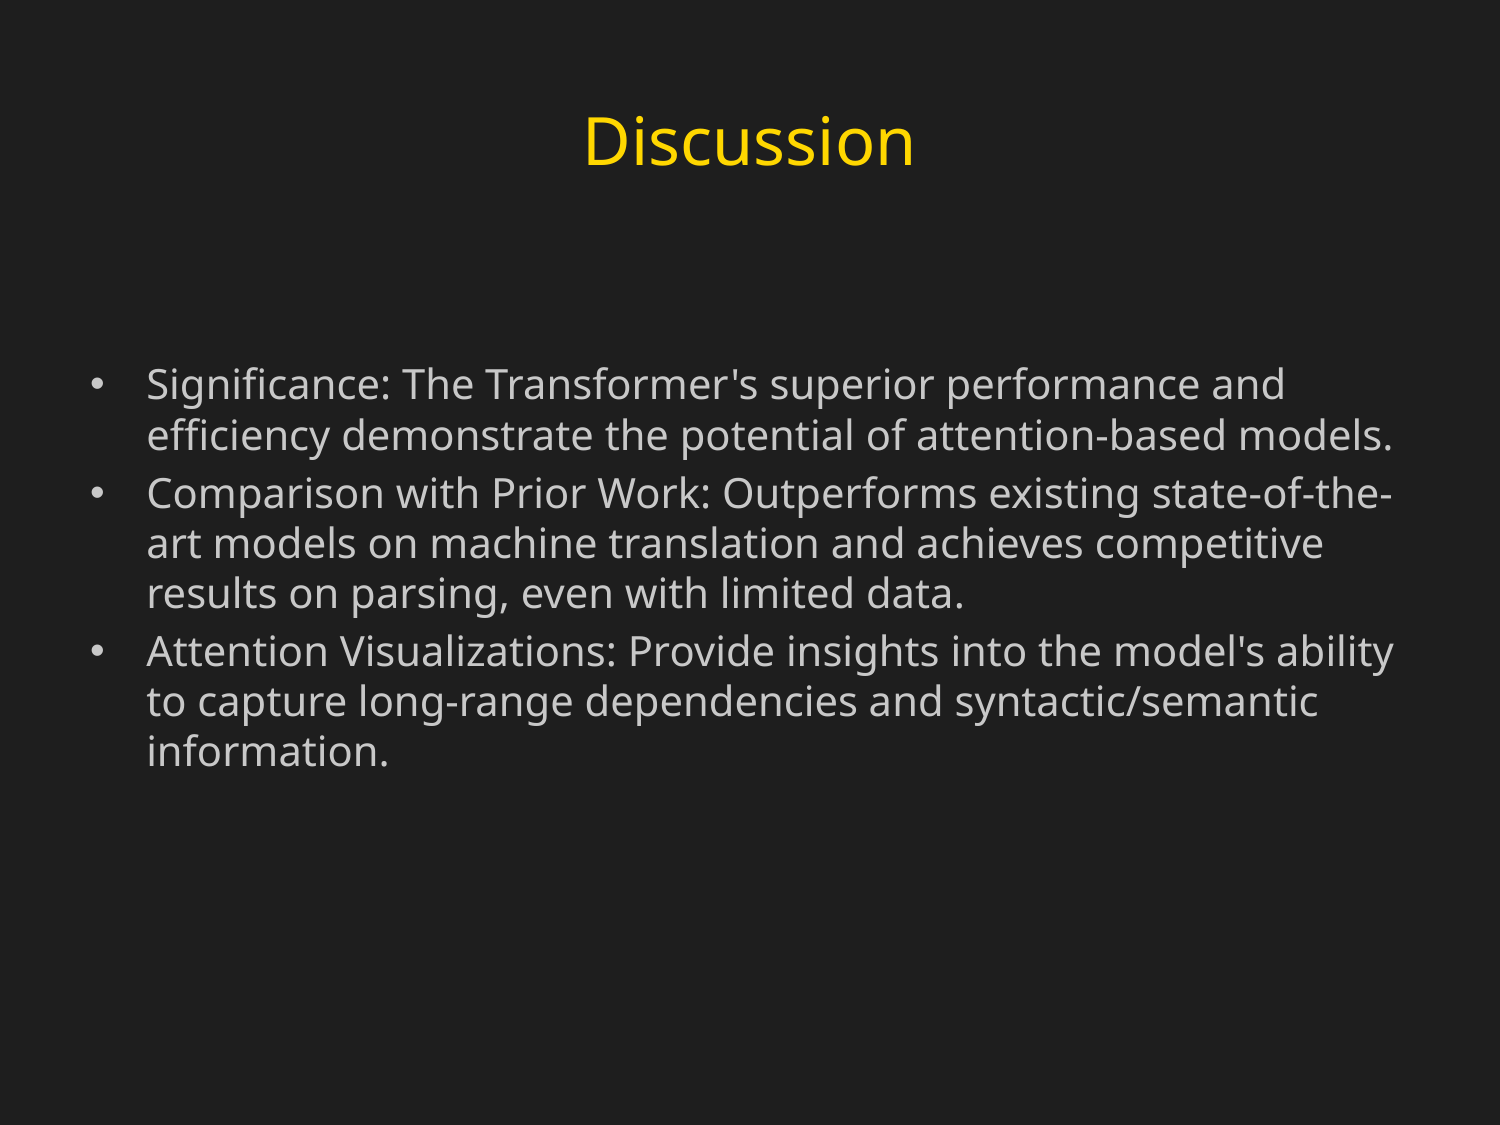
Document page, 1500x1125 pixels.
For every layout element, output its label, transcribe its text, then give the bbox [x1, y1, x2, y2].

title Discussion [75, 45, 1425, 233]
list Significance: The Transformer's superior performance and efficiency demonstrate the potential of attention-based models. Comparison with Prior Work: Outperforms existing state-of-the-art models on machine translation and achieves competitive results on parsing, even with limited data. Attention Visualizations: Provide insights into the model's ability to capture long-range dependencies and syntactic/semantic information. [75, 262, 1425, 916]
